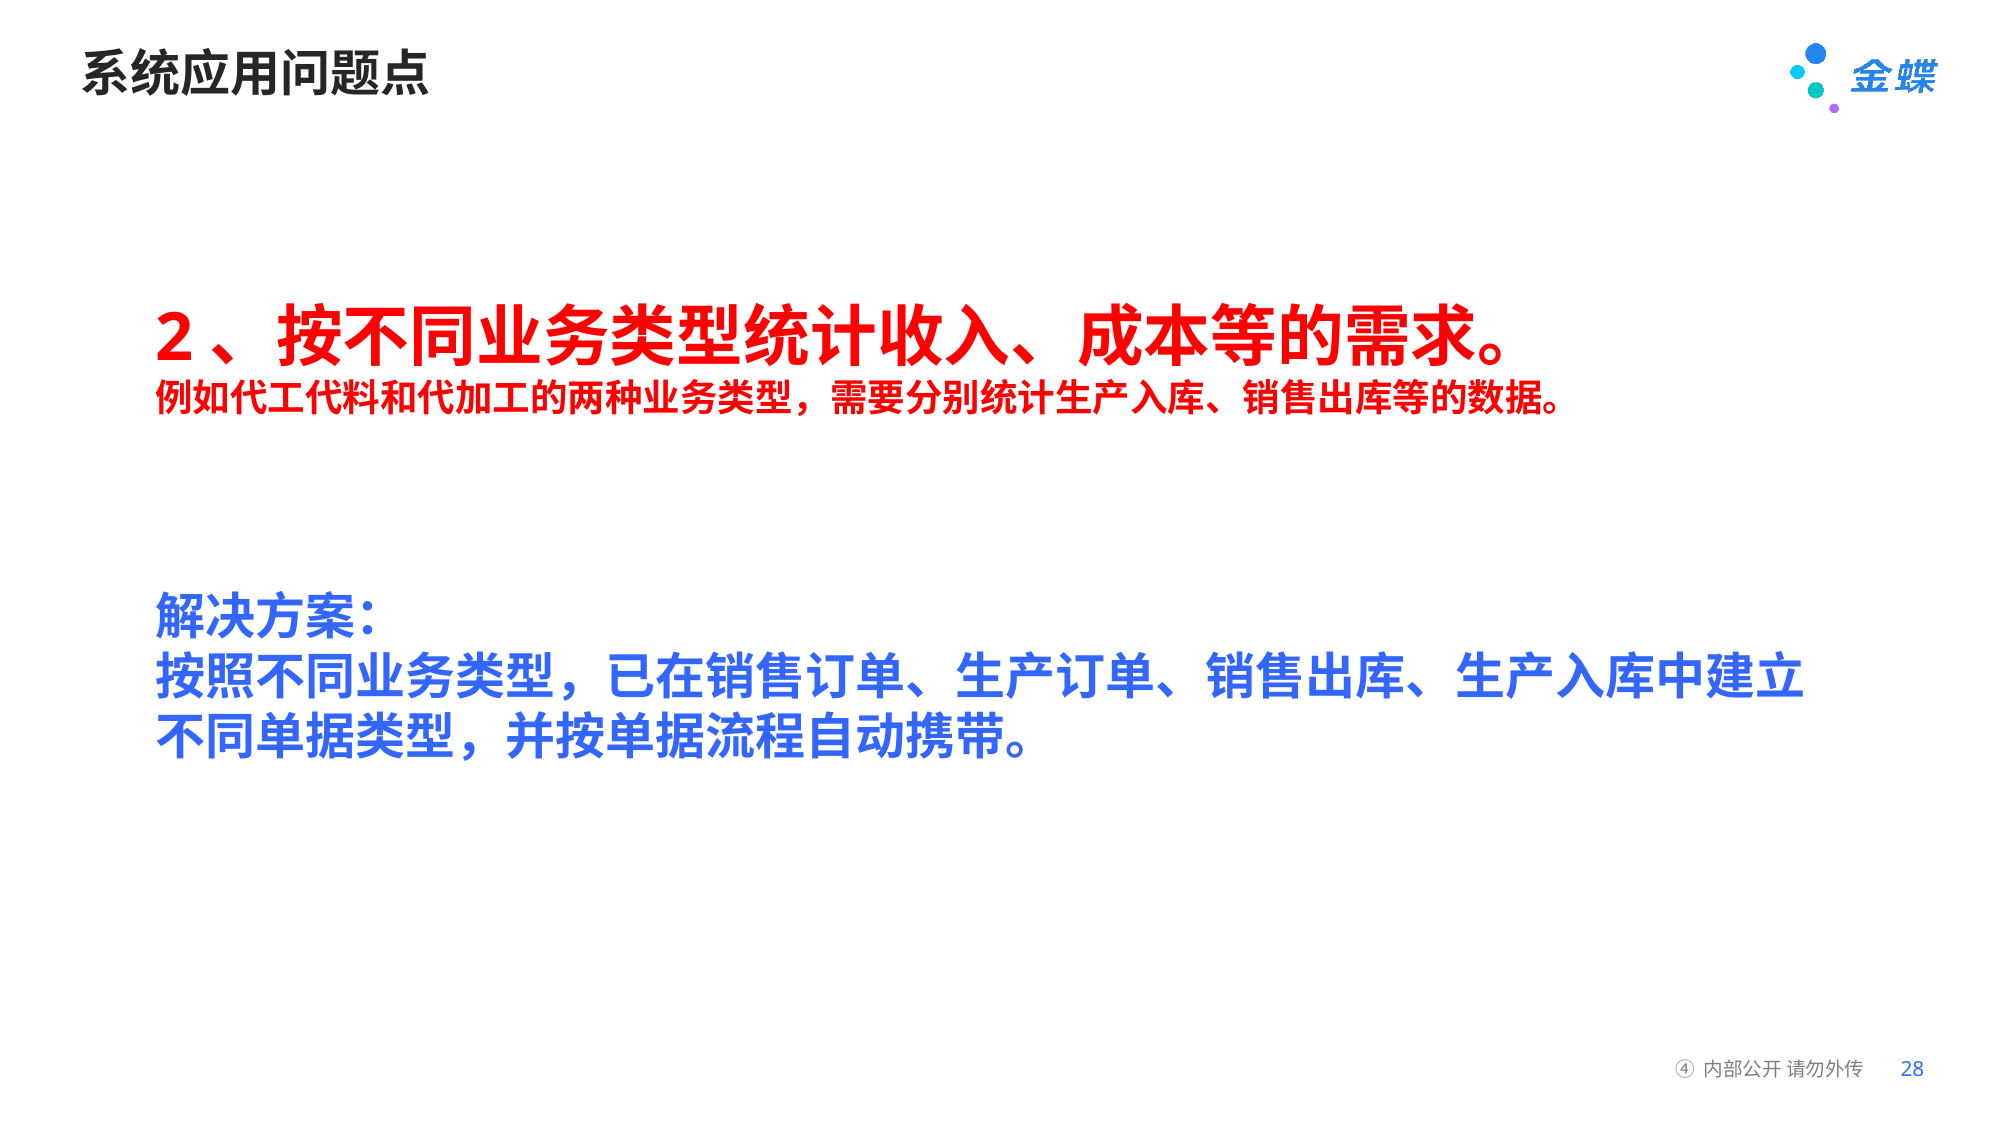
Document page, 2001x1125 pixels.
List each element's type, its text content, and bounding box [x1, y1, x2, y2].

title 系统应用问题点 [65, 34, 1656, 112]
text_box 2、按不同业务类型统计收入、成本等的需求。 例如代工代料和代加工的两种业务类型，需要分别统计生产入库、销售出库等的数据。 [140, 286, 1895, 526]
picture [1790, 43, 1938, 113]
text_box 解决方案： 按照不同业务类型，已在销售订单、生产订单、销售出库、生产入库中建立 不同单据类型，并按单据流程自动携带。 [140, 576, 1900, 767]
